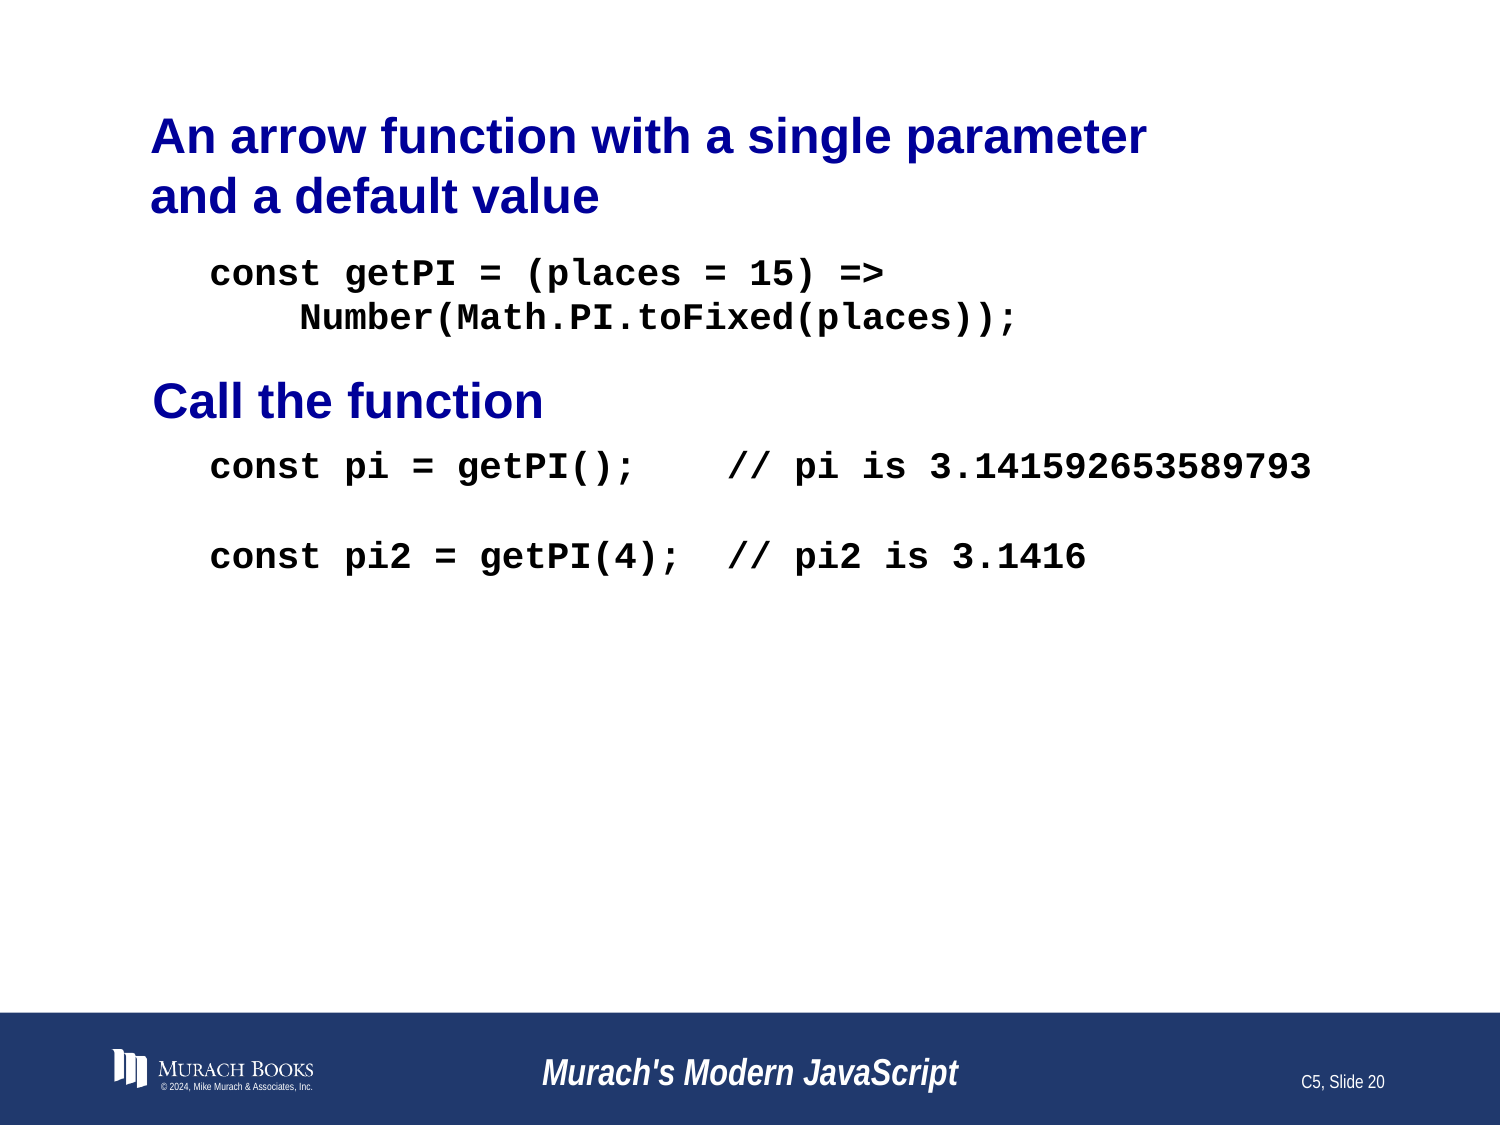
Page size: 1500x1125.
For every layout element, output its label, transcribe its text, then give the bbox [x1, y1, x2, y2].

footer © 2024, Mike Murach & Associates, Inc. [12, 1025, 450, 1100]
list const getPI = (places = 15) => Number(Math.PI.toFixed(places)); Call the function const pi = getPI(); // pi is 3.141592653589793 const pi2 = getPI(4); // pi2 is 3.1416 [137, 239, 1350, 978]
title An arrow function with a single parameter and a default value [150, 102, 1350, 224]
slide_number Murach's Modern JavaScript [450, 1025, 1050, 1100]
slide_number C5, Slide 20 [1087, 1025, 1400, 1100]
